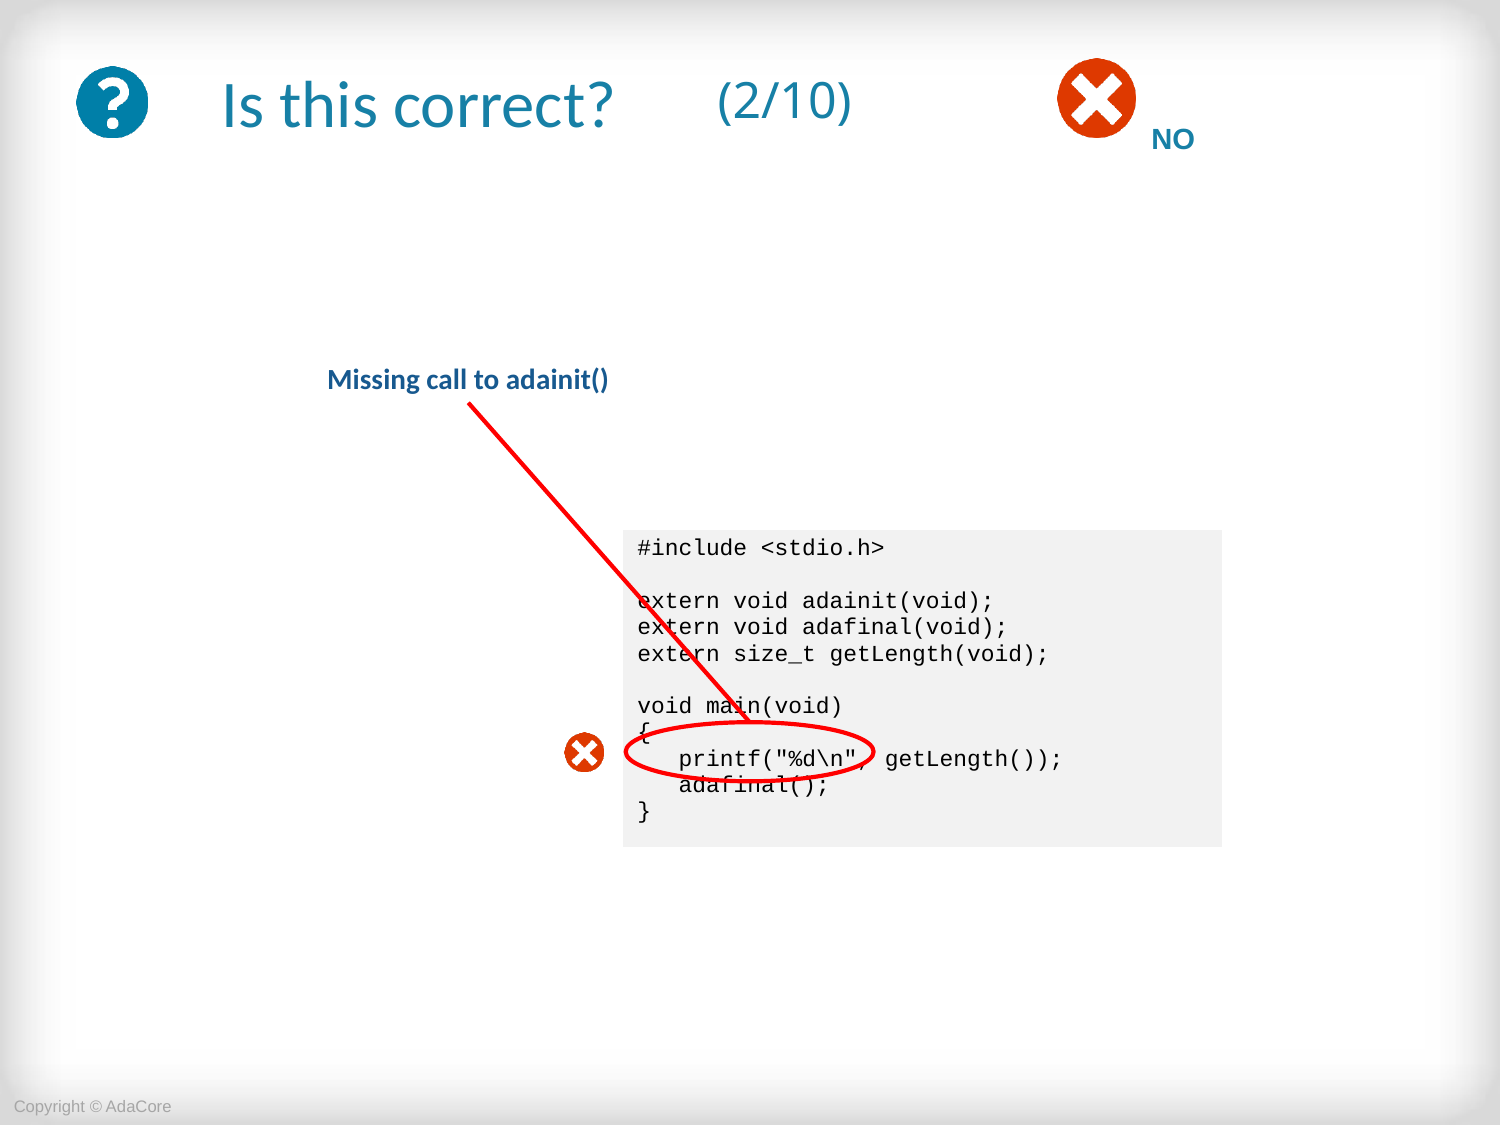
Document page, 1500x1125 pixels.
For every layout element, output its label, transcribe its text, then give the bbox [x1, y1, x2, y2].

picture [0, 0, 1500, 1125]
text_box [468, 403, 750, 723]
text_box [625, 722, 874, 782]
table_header #include <stdio.h> extern void adainit(void); extern void adafinal(void); extern size_t getLength(void); void main(void) { printf("%d\n", getLength()); adafinal(); } [623, 530, 1222, 847]
title (2/10) [702, 54, 1022, 143]
text_box Missing call to adainit() [312, 352, 625, 403]
